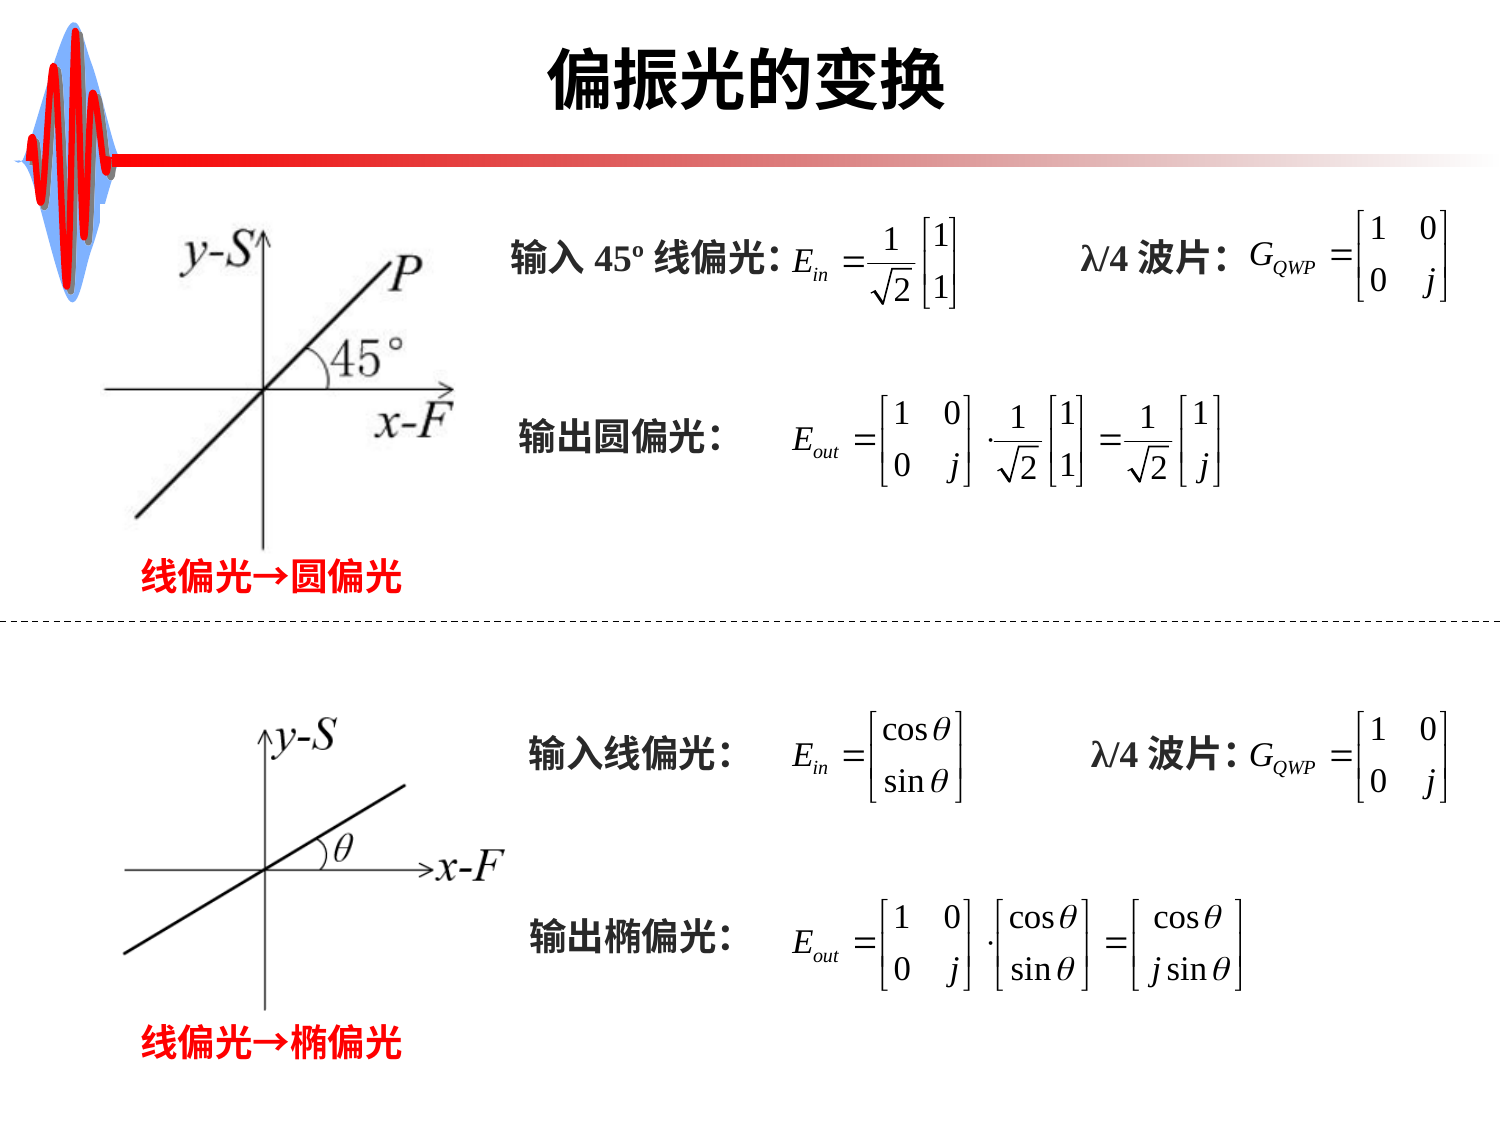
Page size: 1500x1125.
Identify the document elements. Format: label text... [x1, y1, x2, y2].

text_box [785, 893, 1255, 998]
text_box λ/4波片： [1076, 722, 1239, 783]
picture [100, 703, 514, 1024]
text_box λ/4波片： [1065, 226, 1239, 287]
text_box 输出椭偏光： [521, 905, 770, 965]
picture [100, 204, 468, 563]
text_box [785, 389, 1232, 494]
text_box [785, 211, 969, 316]
text_box 输出圆偏光： [504, 405, 759, 466]
text_box 输入线偏光： [521, 722, 769, 783]
text_box 线偏光→圆偏光 [125, 572, 418, 605]
title 偏振光的变换 [159, 19, 1334, 137]
text_box 线偏光→椭偏光 [125, 1032, 418, 1072]
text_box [1244, 204, 1459, 309]
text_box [785, 705, 975, 810]
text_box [1244, 705, 1459, 810]
text_box 输入45º线偏光： [495, 226, 780, 287]
